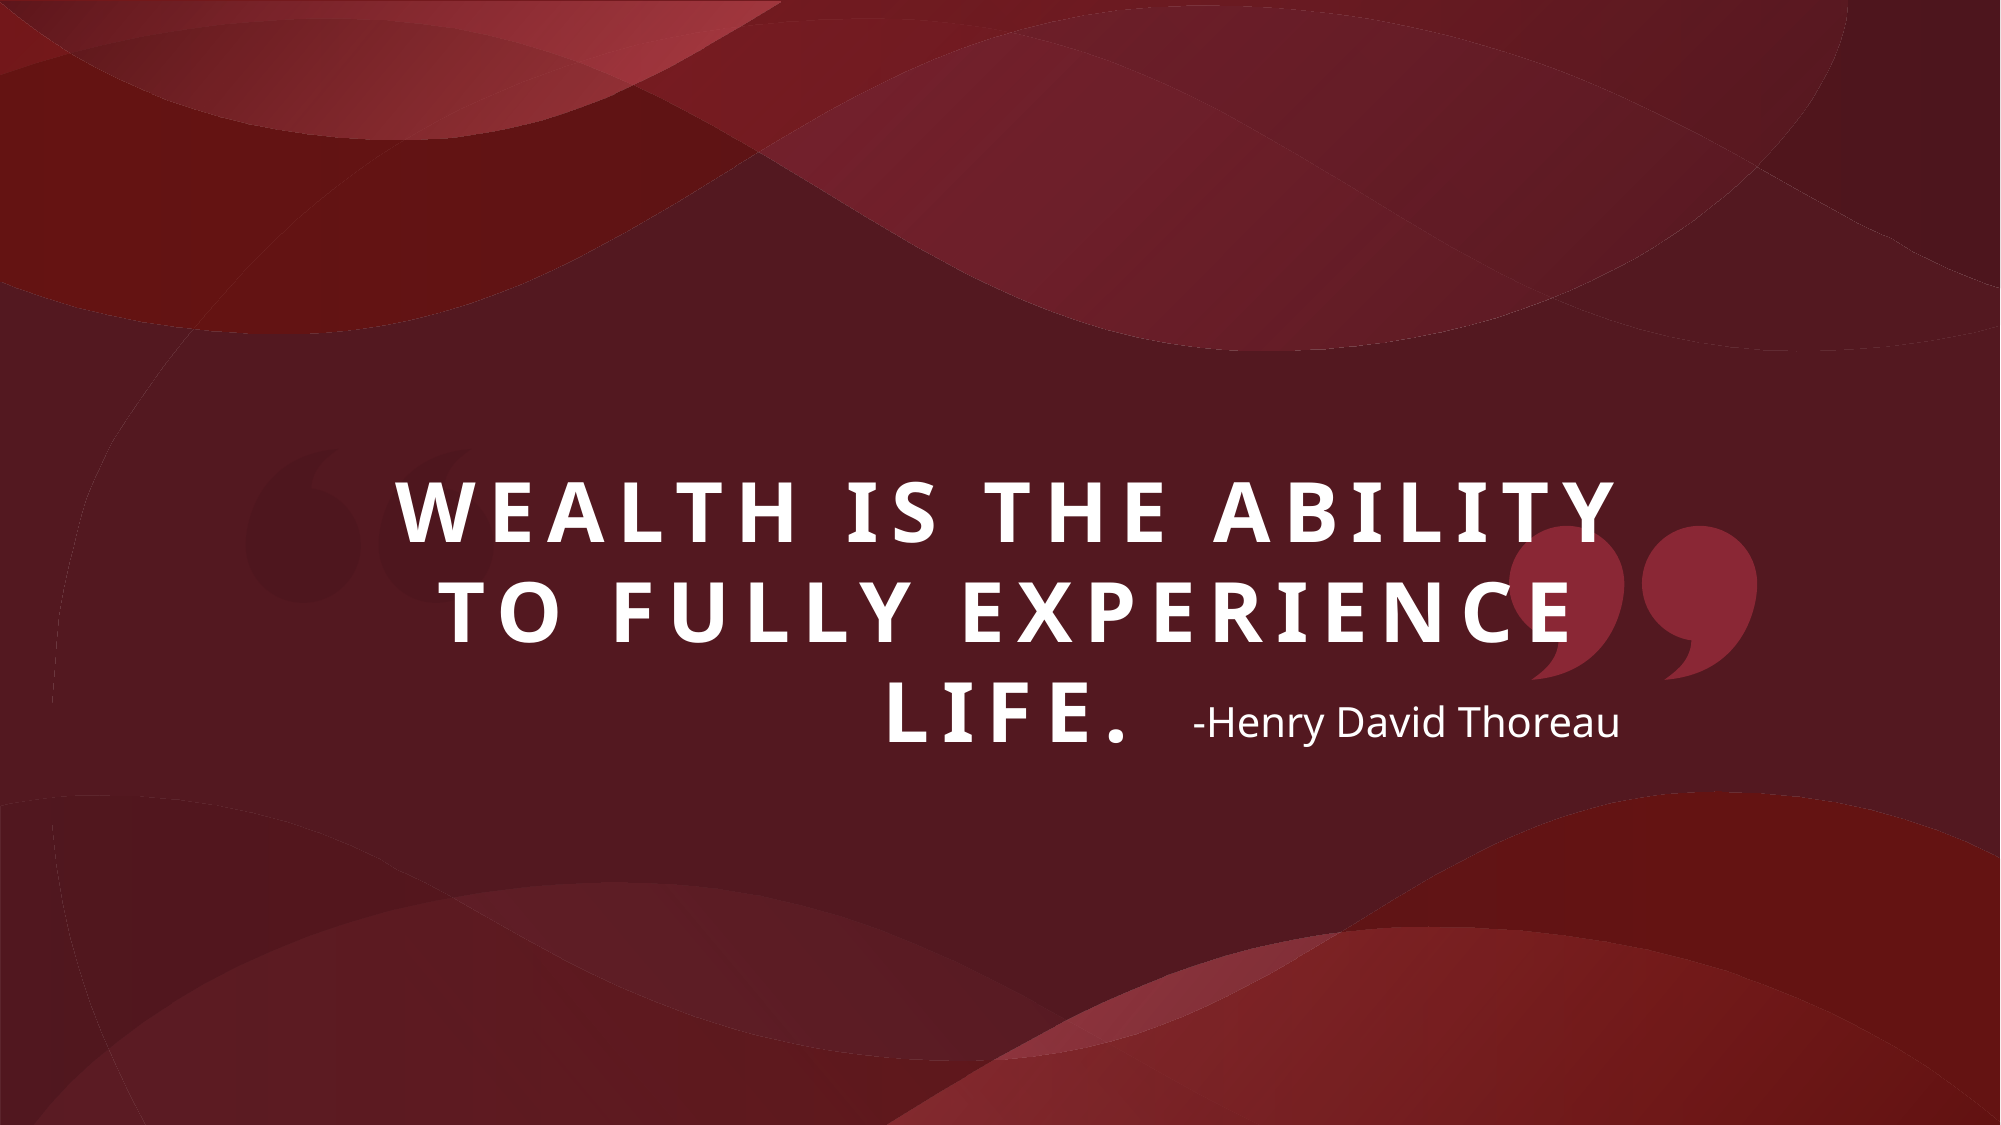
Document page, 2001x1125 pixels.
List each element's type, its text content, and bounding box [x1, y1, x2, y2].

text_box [1509, 525, 1758, 680]
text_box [245, 448, 494, 603]
subtitle -Henry David Thoreau [1170, 694, 1637, 768]
title WEALTH IS THE ABILITY TO FULLY EXPERIENCE LIFE. [375, 451, 1649, 714]
